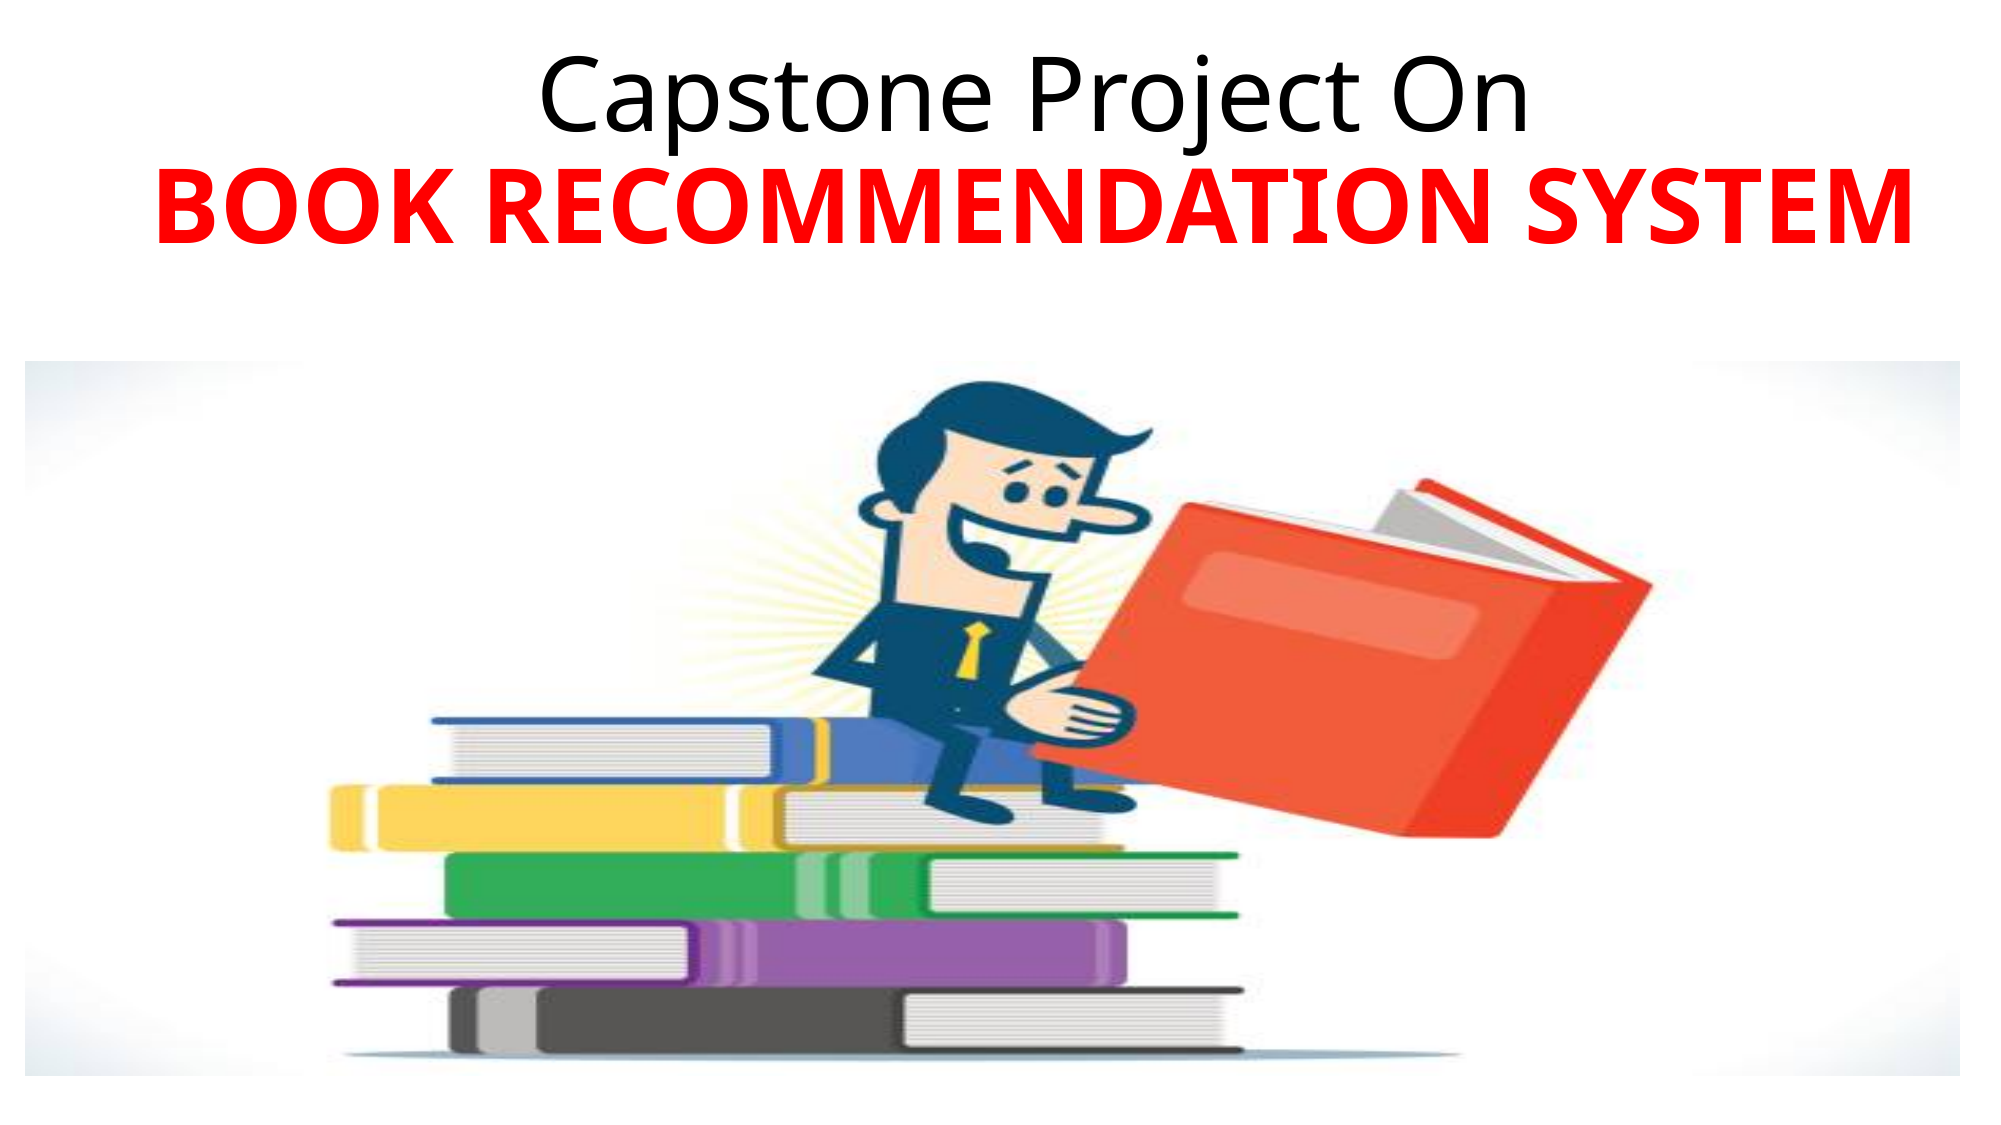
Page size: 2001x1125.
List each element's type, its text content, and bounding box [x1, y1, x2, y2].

title Capstone Project On BOOK RECOMMENDATION SYSTEM [96, 0, 1975, 398]
picture [25, 361, 1960, 1076]
